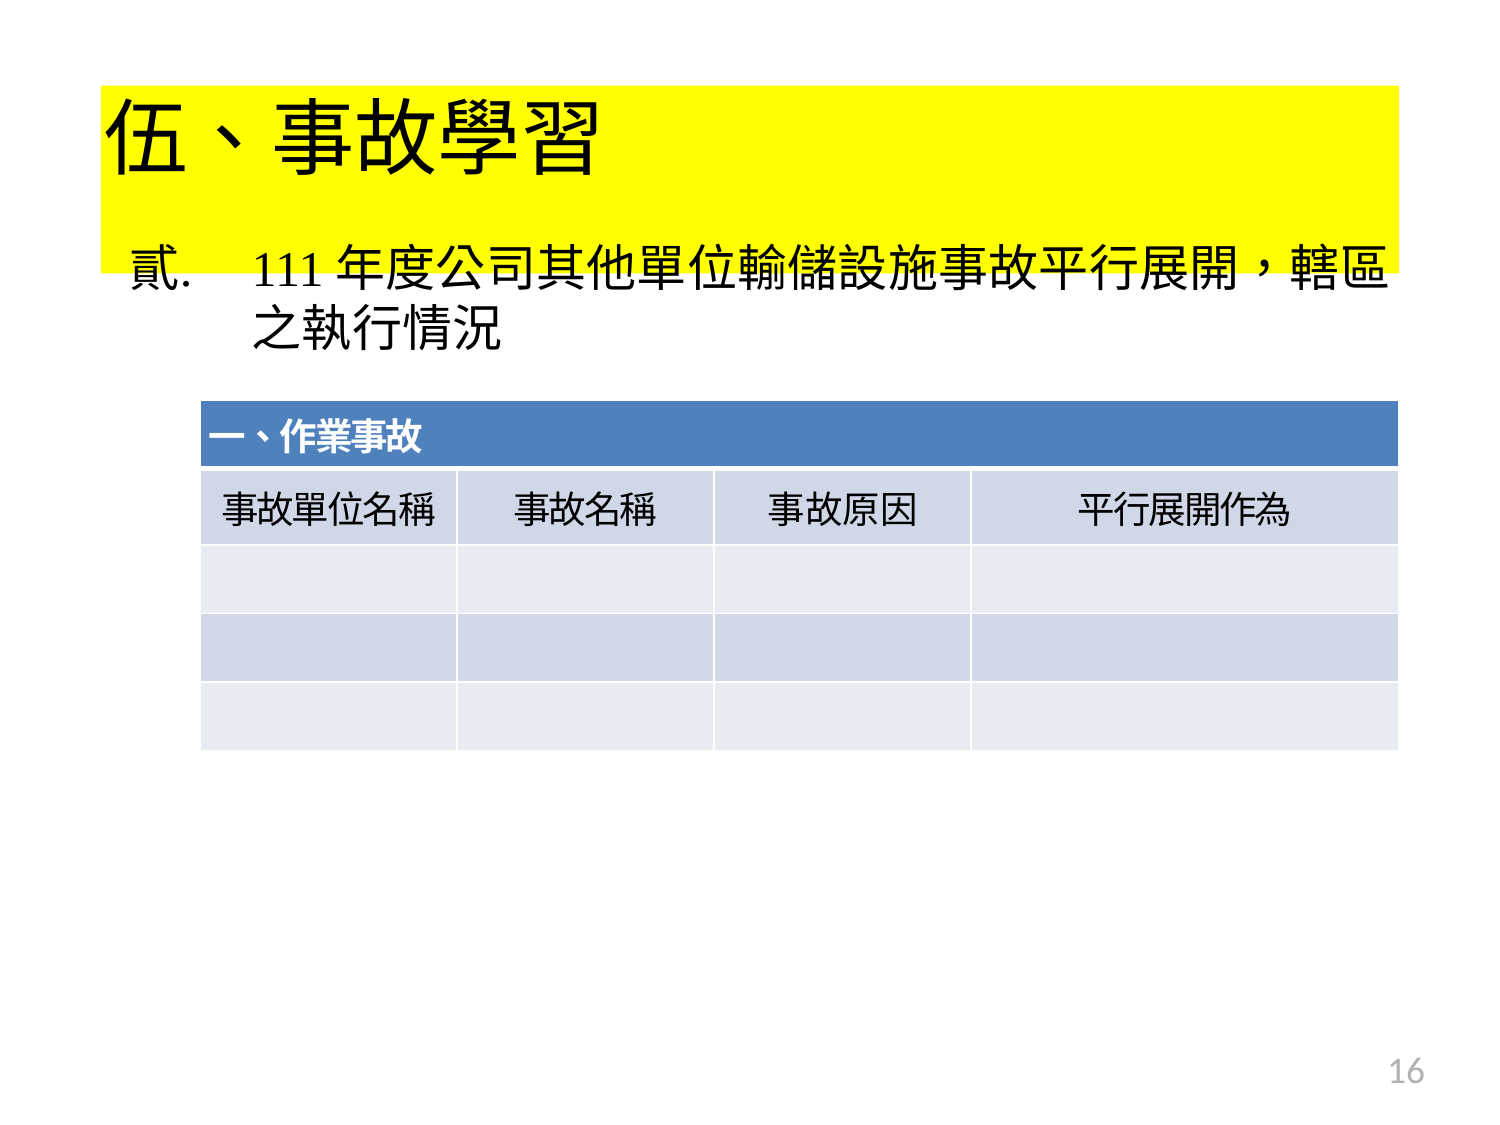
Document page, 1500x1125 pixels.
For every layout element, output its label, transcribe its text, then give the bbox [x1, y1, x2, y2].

table_cell [458, 614, 713, 681]
table_cell [972, 683, 1398, 750]
slide_number 16 [1080, 1046, 1425, 1103]
text_box 111年度公司其他單位輸儲設施事故平行展開，轄區之執行情況 [126, 235, 1425, 357]
table_cell [201, 546, 456, 613]
table_cell [715, 546, 970, 613]
table_cell 事故原因 [715, 471, 970, 544]
table_cell [458, 546, 713, 613]
table_cell [972, 546, 1398, 613]
table_cell [201, 683, 456, 750]
table_cell [715, 683, 970, 750]
table_header 一、作業事故 [201, 401, 1398, 466]
table_cell [972, 614, 1398, 681]
table_cell [201, 614, 456, 681]
table_cell [458, 683, 713, 750]
table_cell [715, 614, 970, 681]
table_cell 平行展開作為 [972, 471, 1398, 544]
title 伍、事故學習 [100, 85, 1400, 274]
table_cell 事故單位名稱 [201, 471, 456, 544]
table_cell 事故名稱 [458, 471, 713, 544]
